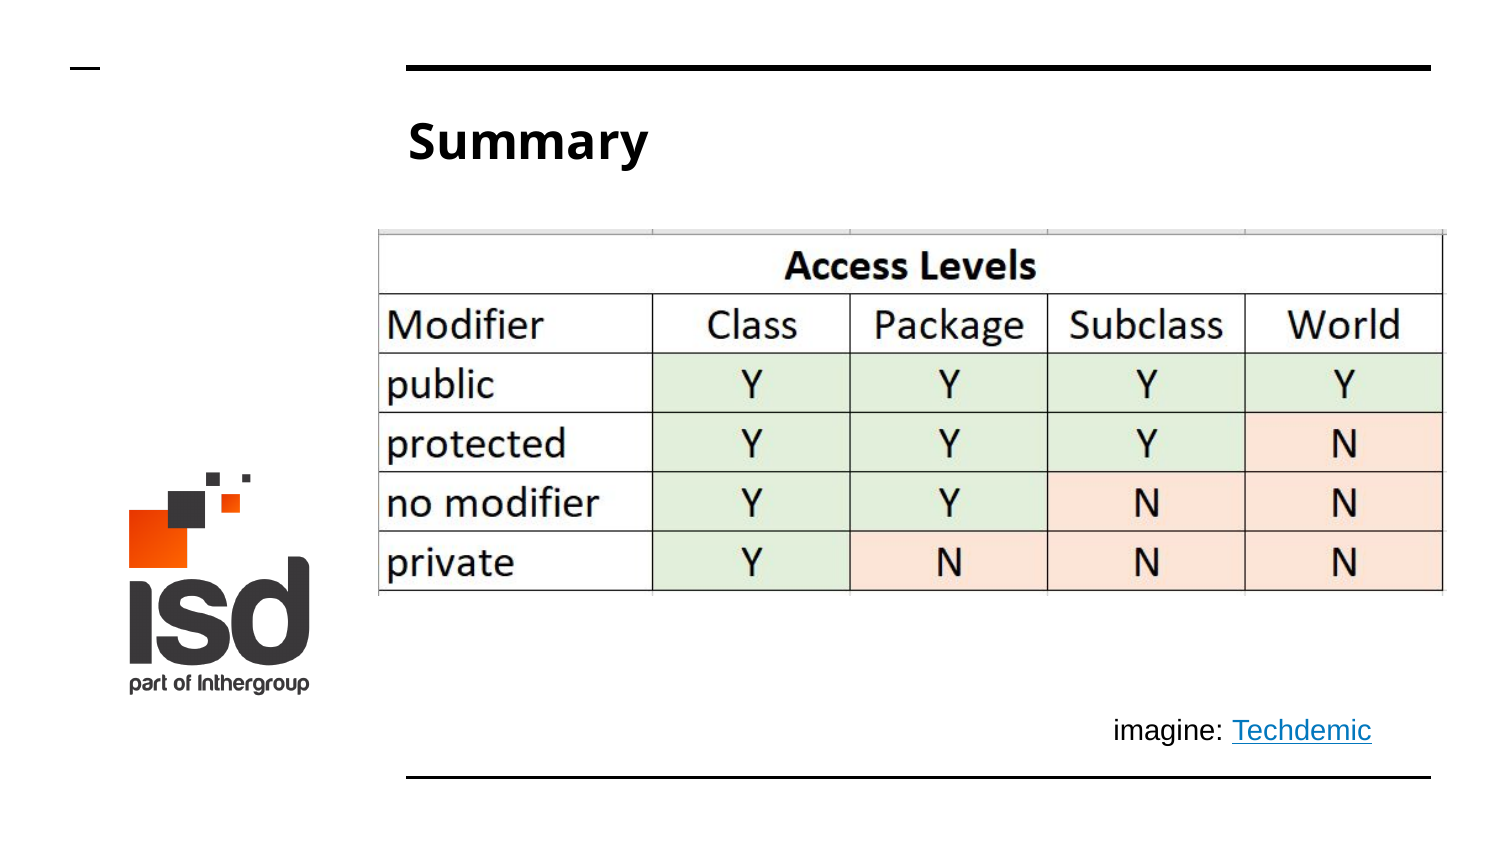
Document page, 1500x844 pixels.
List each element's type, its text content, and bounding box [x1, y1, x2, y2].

title Summary [393, 94, 1431, 196]
text_box imagine: Techdemic [683, 696, 1387, 756]
picture [37, 229, 1447, 756]
